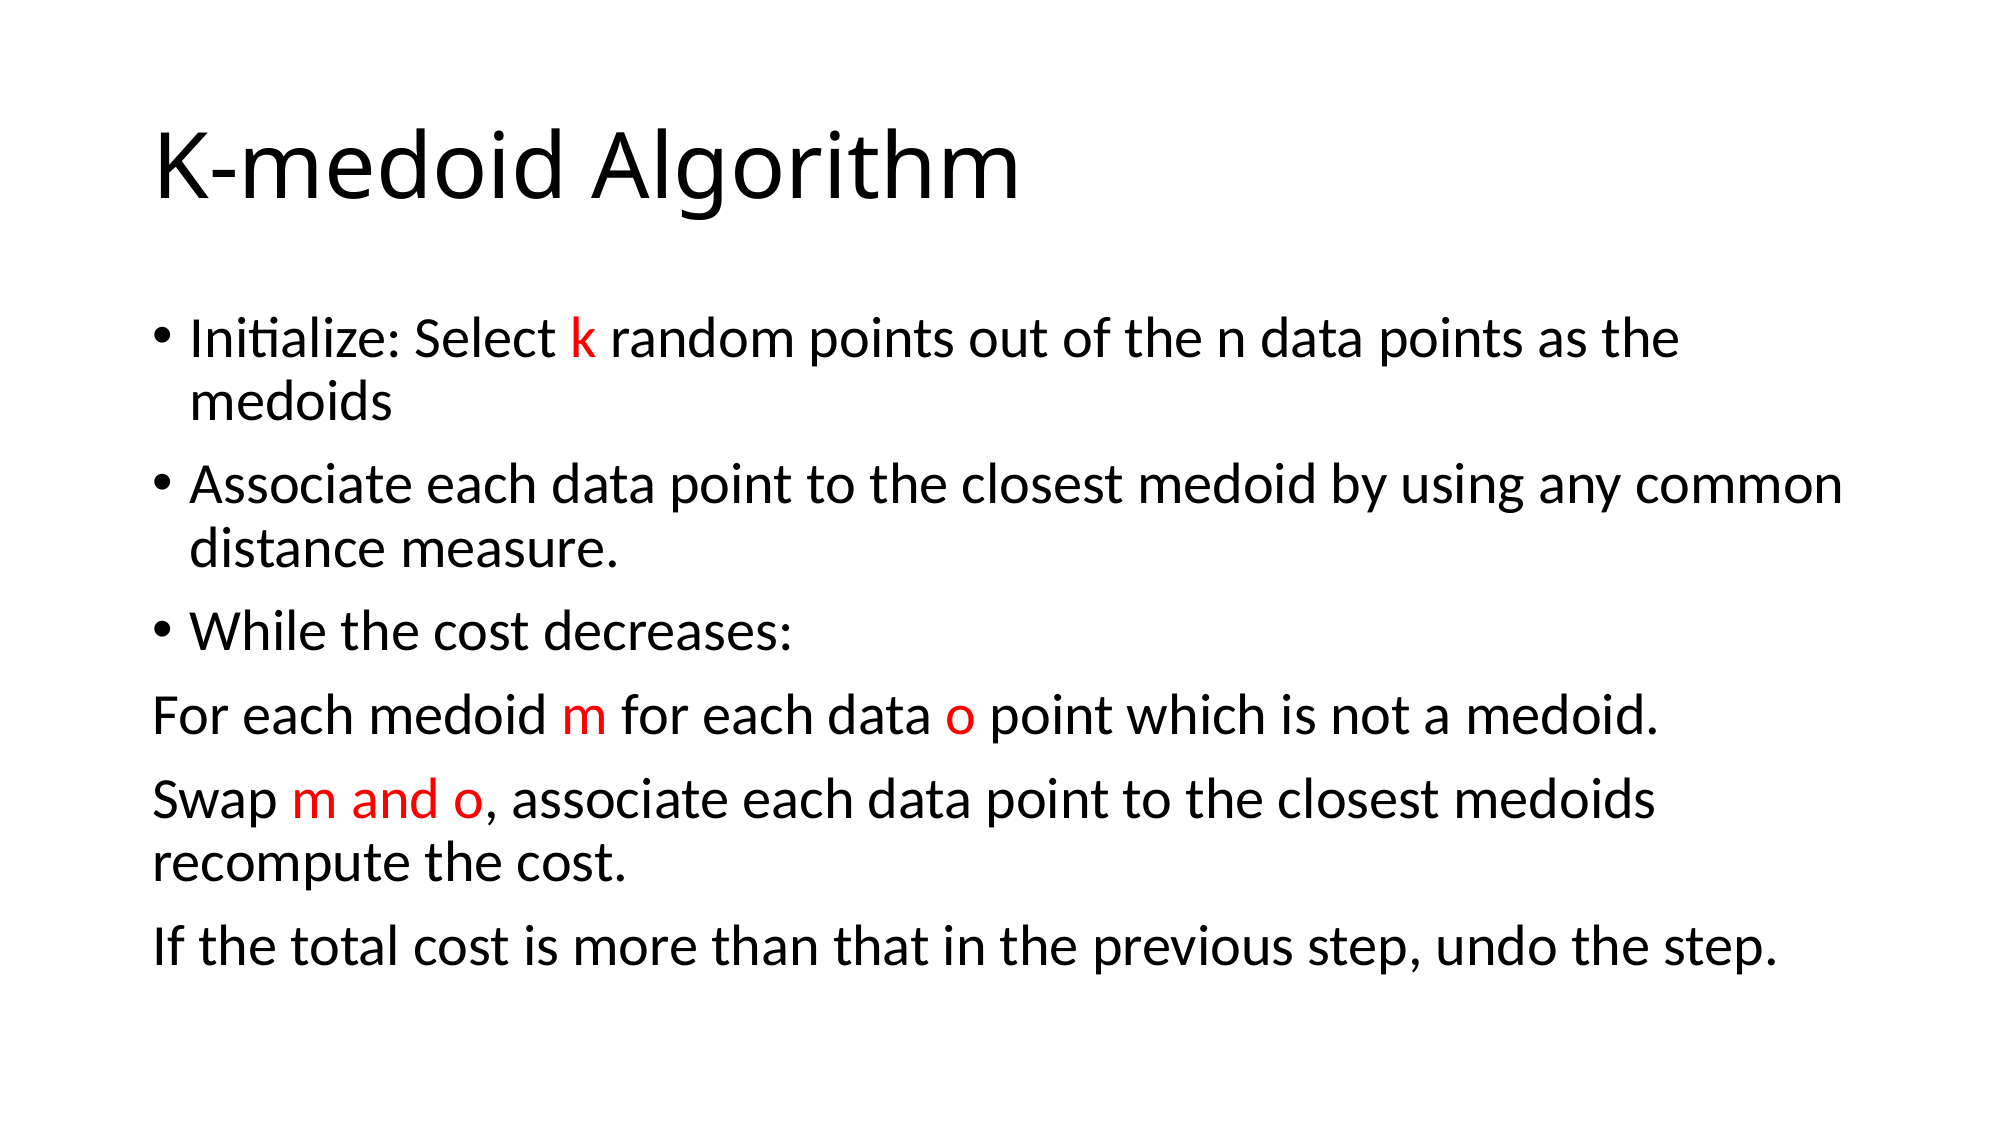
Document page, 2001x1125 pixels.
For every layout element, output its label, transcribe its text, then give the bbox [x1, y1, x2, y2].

list Initialize: Select k random points out of the n data points as the medoids Associate each data point to the closest medoid by using any common distance measure. While the cost decreases: For each medoid m for each data o point which is not a medoid. Swap m and o, associate each data point to the closest medoids recompute the cost. If the total cost is more than that in the previous step, undo the step. [137, 299, 1863, 1014]
title K-medoid Algorithm [137, 59, 1863, 278]
